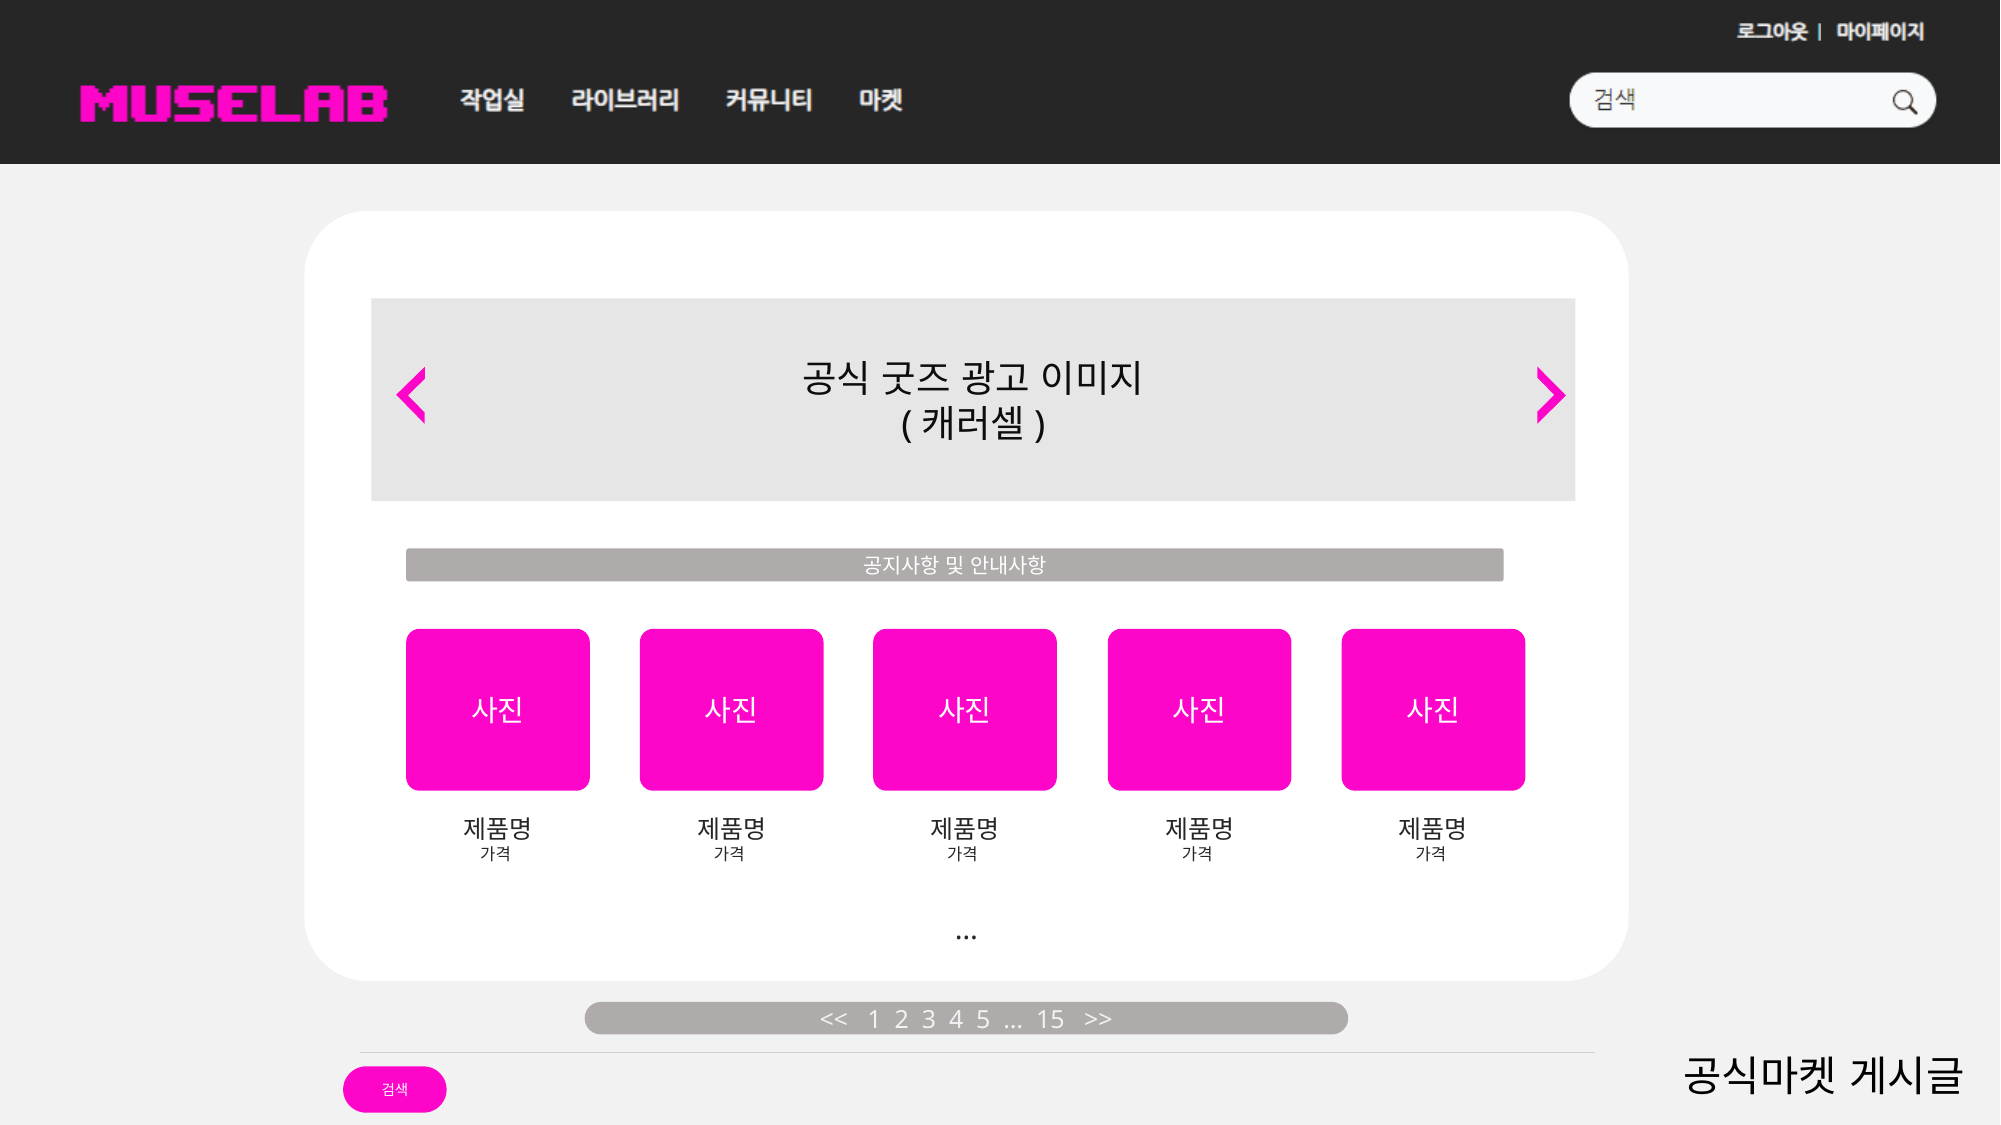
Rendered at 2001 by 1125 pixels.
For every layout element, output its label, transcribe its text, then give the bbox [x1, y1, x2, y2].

text_box 검색 [342, 1065, 448, 1114]
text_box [371, 298, 1576, 501]
text_box 공식마켓 게시글 [1605, 1041, 2000, 1107]
text_box << 1 2 3 4 5 … 15 >> [583, 1000, 1350, 1036]
picture [0, 0, 2000, 164]
text_box … [303, 209, 1630, 983]
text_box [406, 628, 1526, 874]
text_box 공지사항 및 안내사항 [405, 547, 1505, 583]
